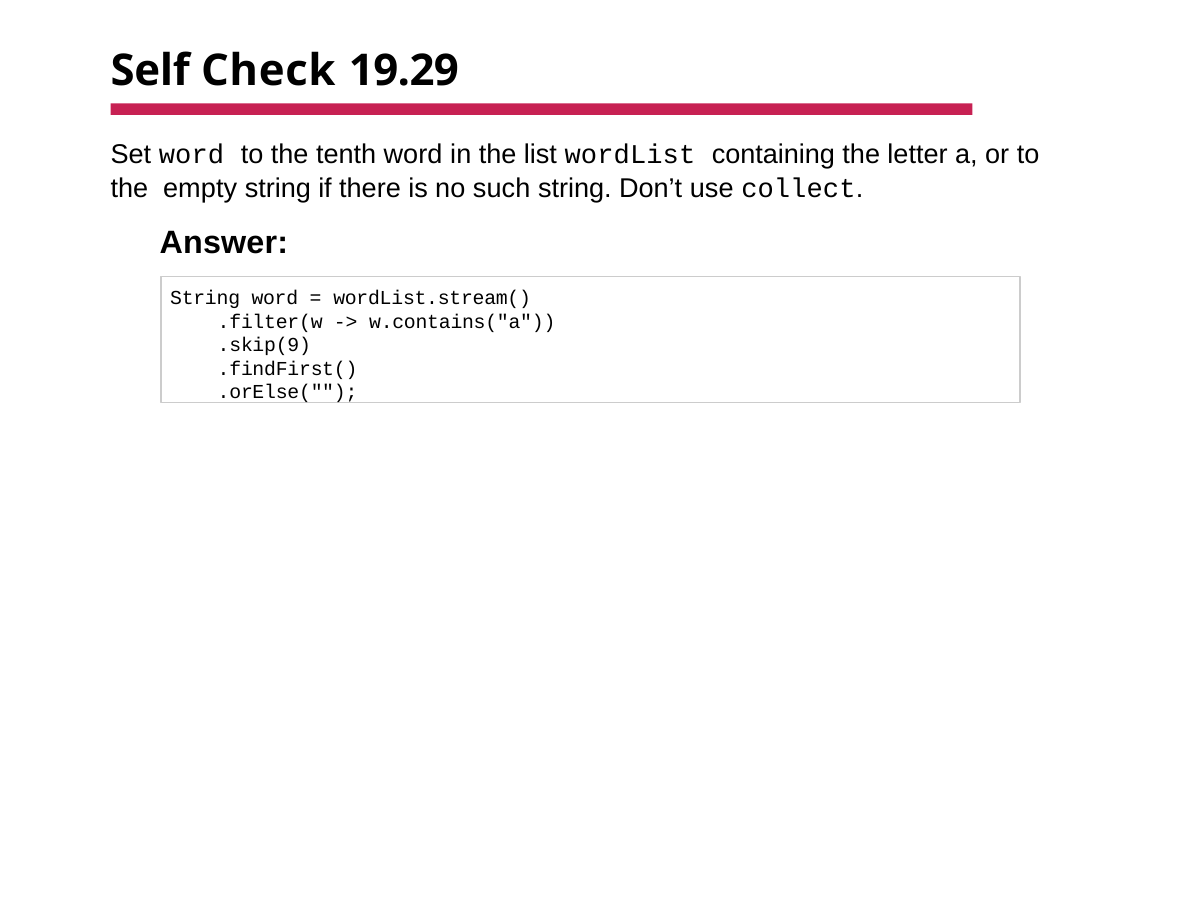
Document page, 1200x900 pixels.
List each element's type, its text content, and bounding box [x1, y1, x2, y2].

text_box String word = wordList.stream() .filter(w -> w.contains("a")) .skip(9) .findFirst() .orElse(""); [161, 276, 1020, 403]
title Self Check 19.29 [108, 41, 1092, 193]
text_box Set word to the tenth word in the list wordList containing the letter a, or to the empty string if there is no such string. Don’t use collect. Answer: [108, 135, 1077, 261]
